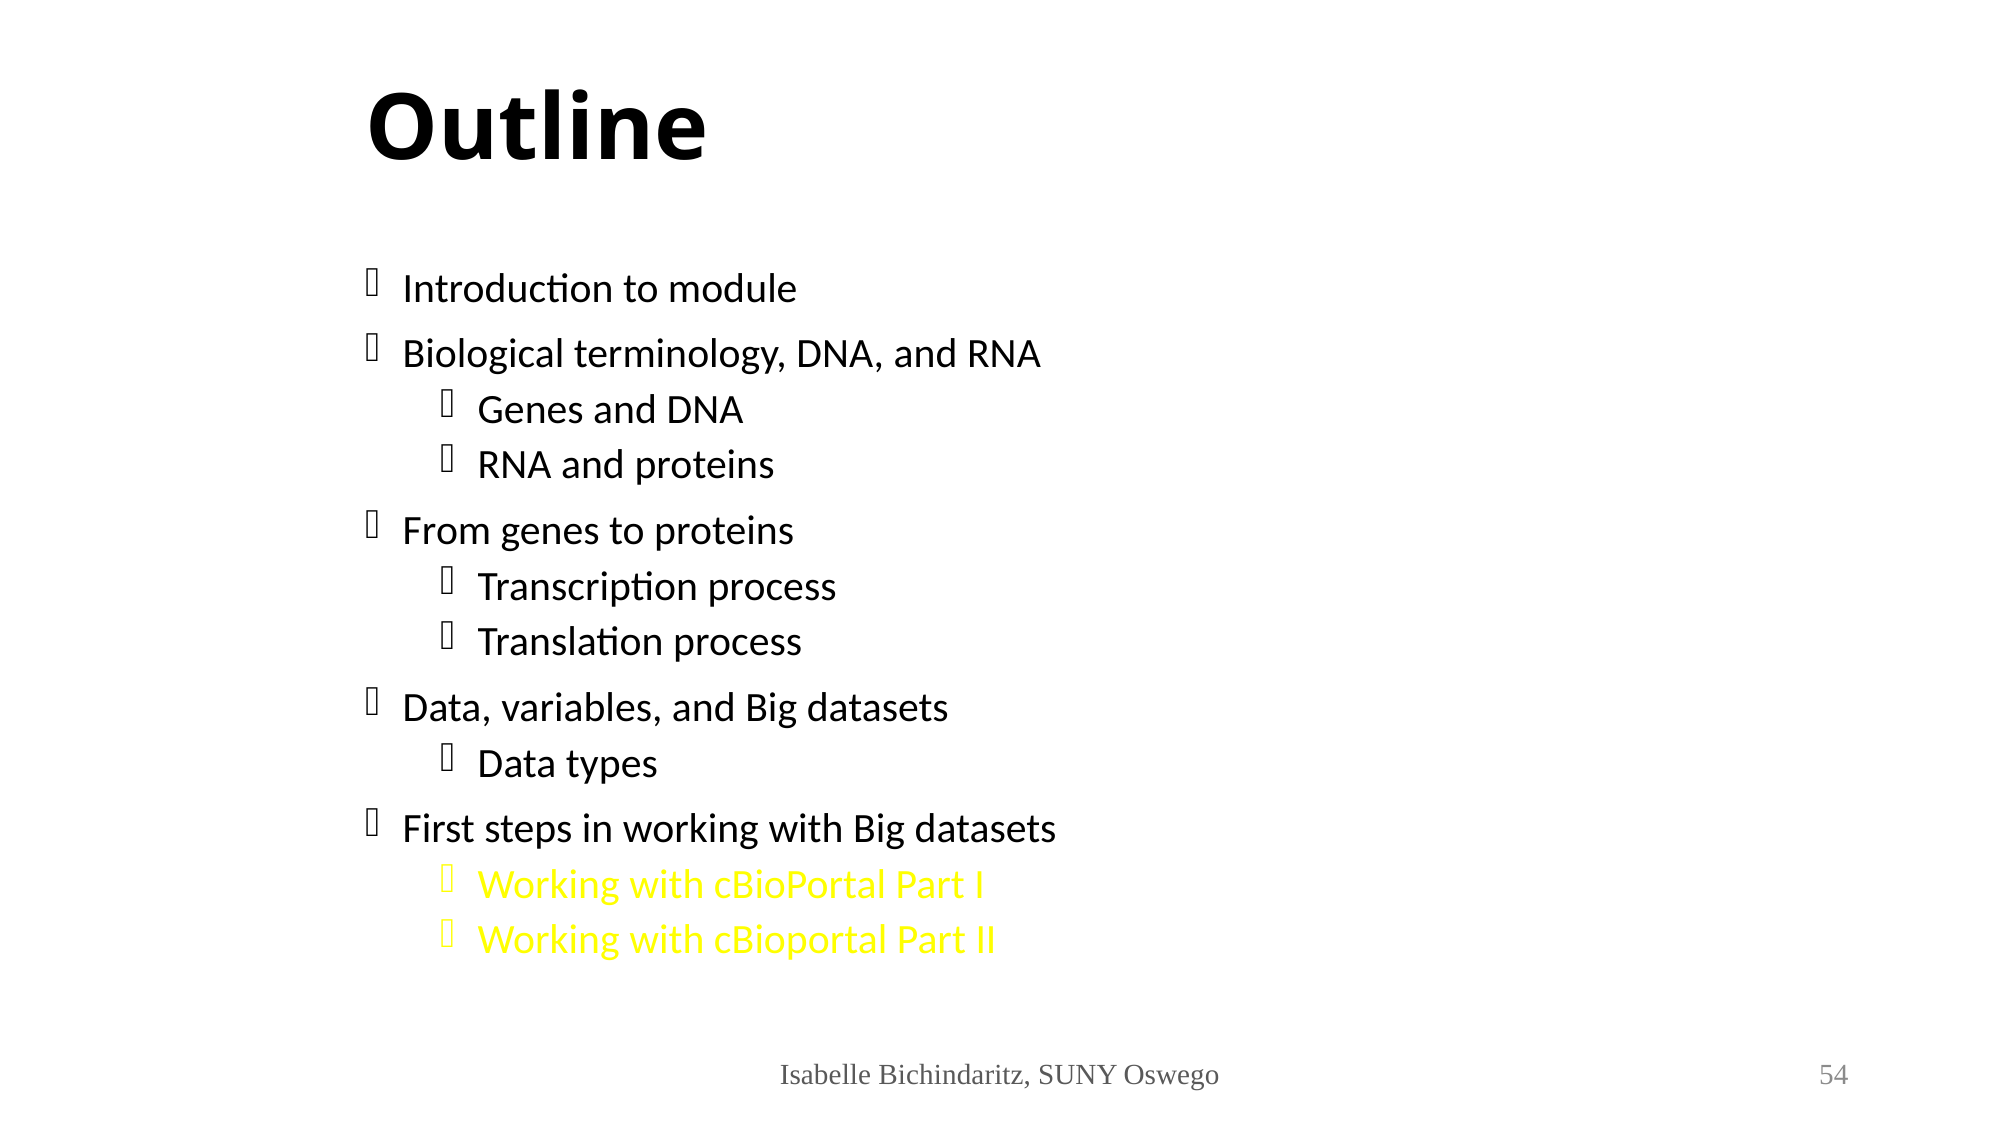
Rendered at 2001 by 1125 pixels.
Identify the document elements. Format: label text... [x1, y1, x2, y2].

title Outline [350, 0, 1625, 188]
slide_number 54 [1413, 1042, 1864, 1103]
list Introduction to module Biological terminology, DNA, and RNA Genes and DNA RNA and proteins From genes to proteins Transcription process Translation process Data, variables, and Big datasets Data types First steps in working with Big datasets Working with cBioPortal Part I Working with cBioportal Part II [350, 187, 1618, 1070]
footer Isabelle Bichindaritz, SUNY Oswego [662, 1070, 1338, 1103]
